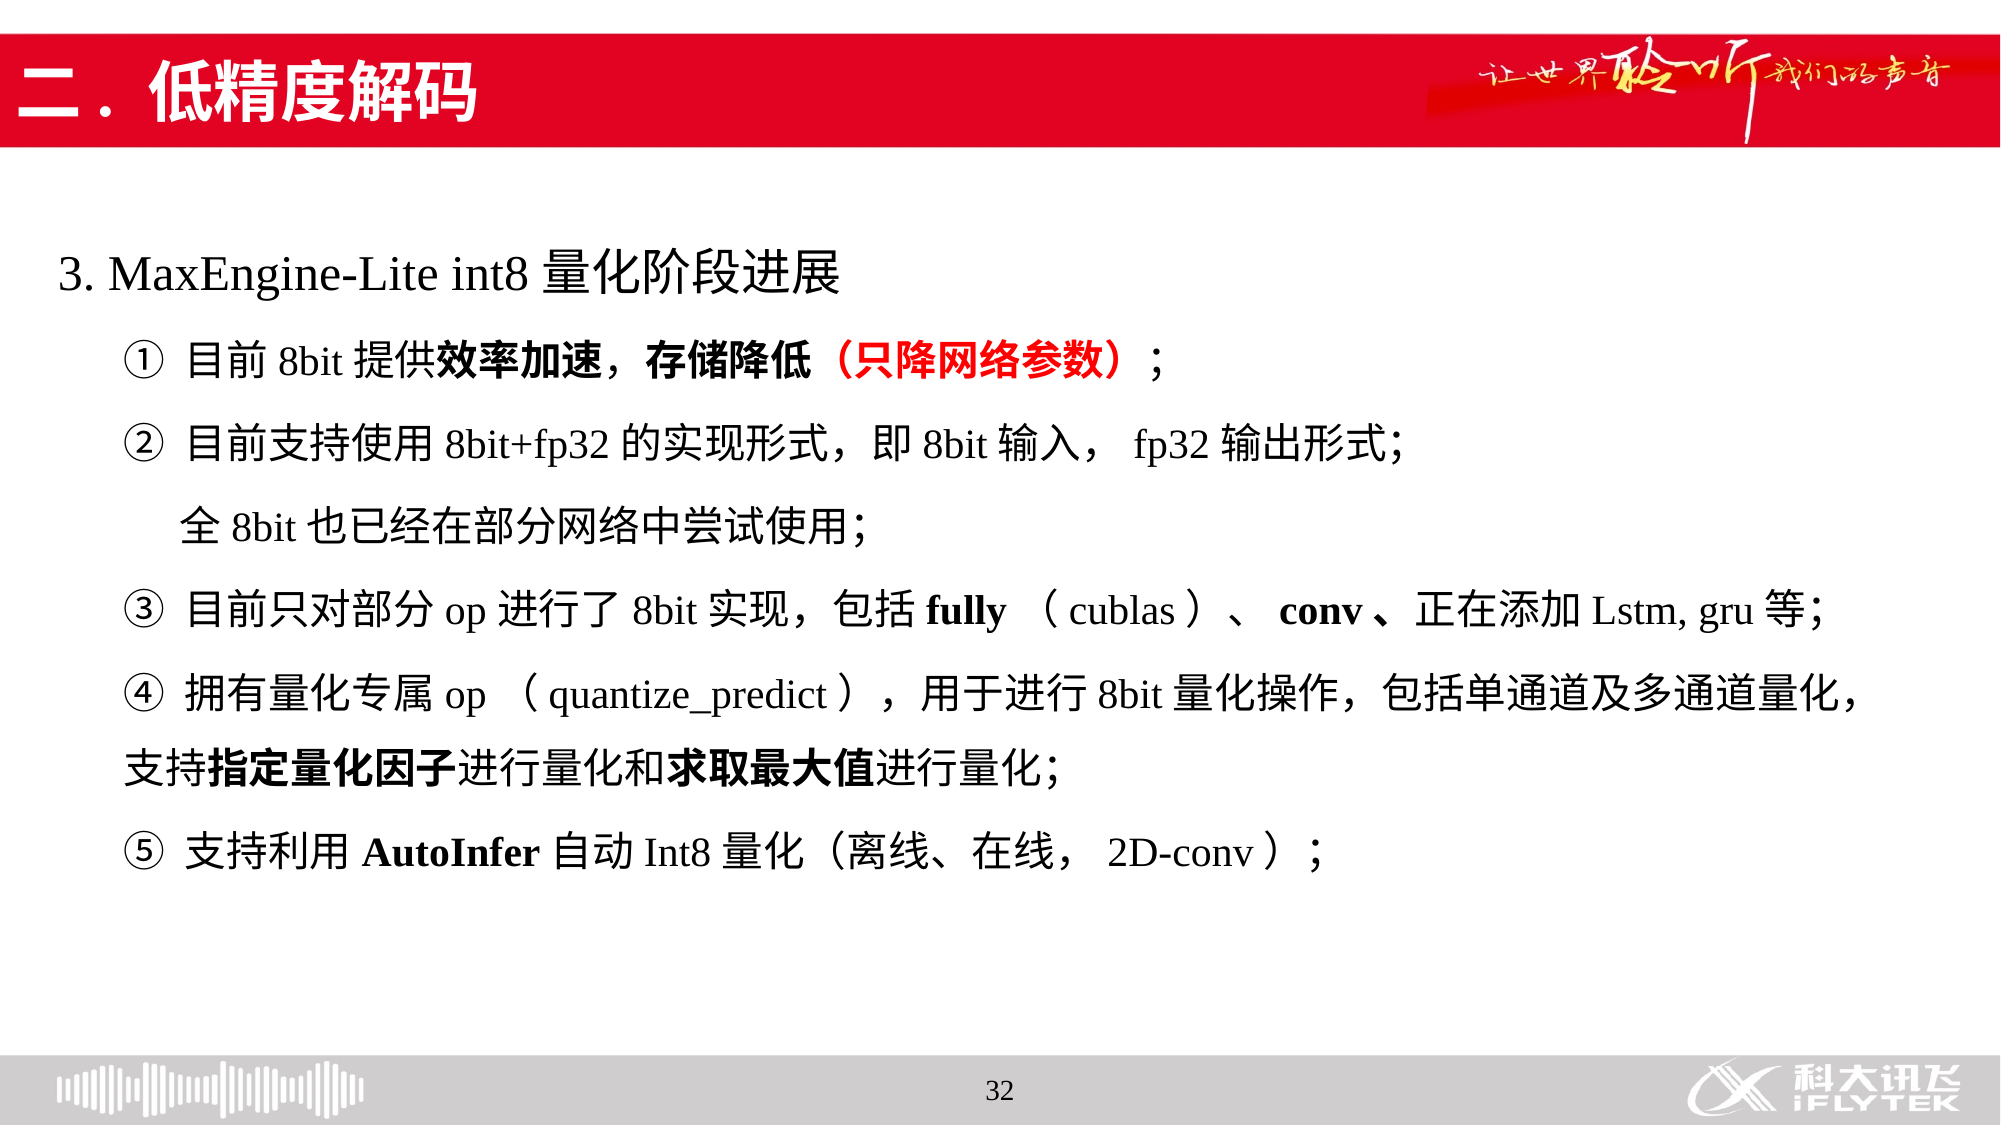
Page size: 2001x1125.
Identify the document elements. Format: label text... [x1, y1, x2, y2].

list 3. MaxEngine-Lite int8量化阶段进展 ① 目前8bit提供效率加速，存储降低（只降网络参数）； ② 目前支持使用8bit+fp32的实现形式，即8bit输入，fp32输出形式； 全8bit也已经在部分网络中尝试使用； ③ 目前只对部分op进行了8bit实现，包括fully（cublas）、conv、正在添加Lstm, gru等； ④ 拥有量化专属op（quantize_predict），用于进行8bit量化操作，包括单通道及多通道量化，支持指定量化因子进行量化和求取最大值进行量化； ⑤ 支持利用AutoInfer自动Int8量化（离线、在线，2D-conv）； [43, 172, 1863, 982]
footer 32 [683, 1058, 1317, 1119]
title 二. 低精度解码 [0, 30, 945, 149]
picture [0, 0, 2001, 1125]
